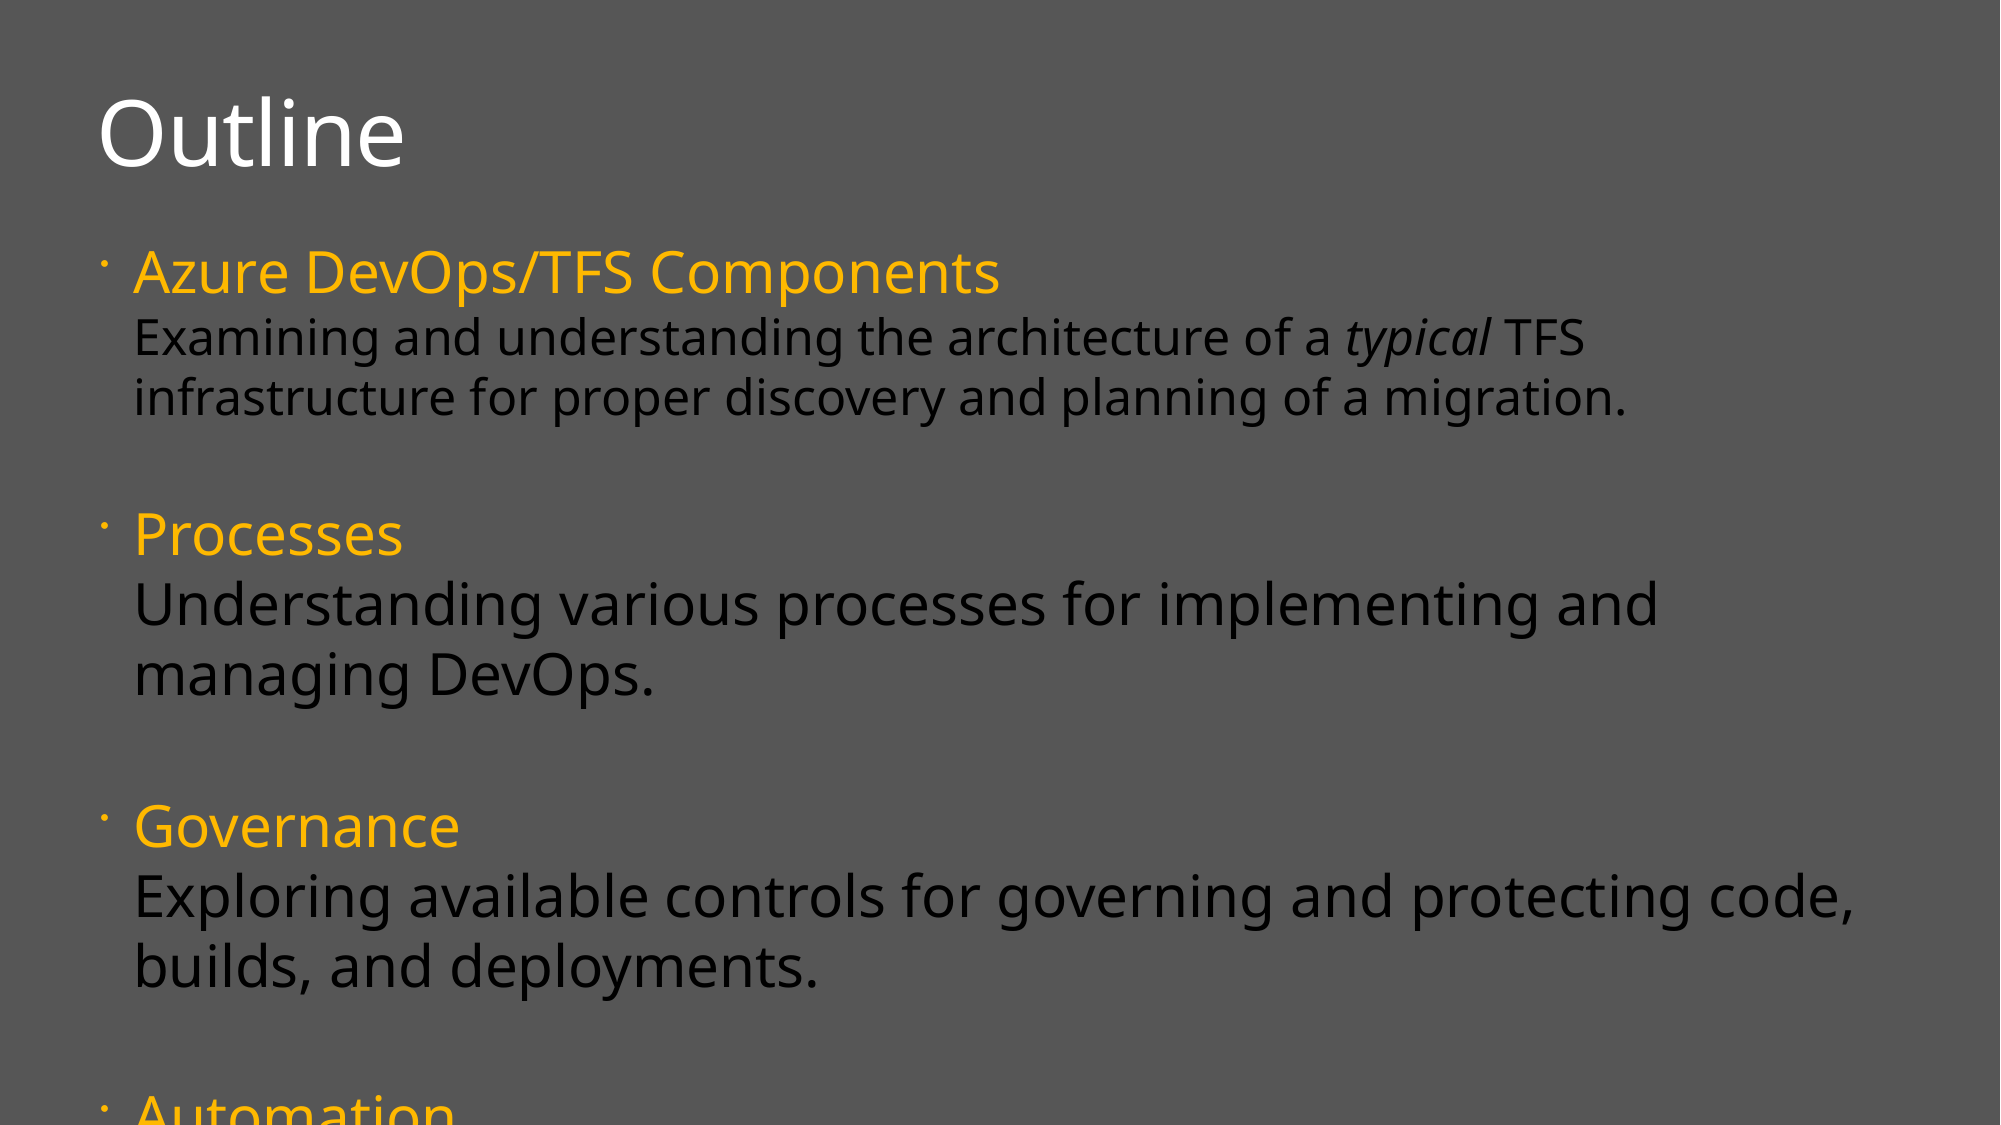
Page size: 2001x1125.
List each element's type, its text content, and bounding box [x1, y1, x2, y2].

title Outline [96, 75, 1904, 187]
list Azure DevOps/TFS Components Examining and understanding the architecture of a typical TFS infrastructure for proper discovery and planning of a migration. Processes Understanding various processes for implementing and managing DevOps. Governance Exploring available controls for governing and protecting code, builds, and deployments. Automation Transitioning from manually-intensive processes and governance for scale. [95, 235, 1904, 1106]
